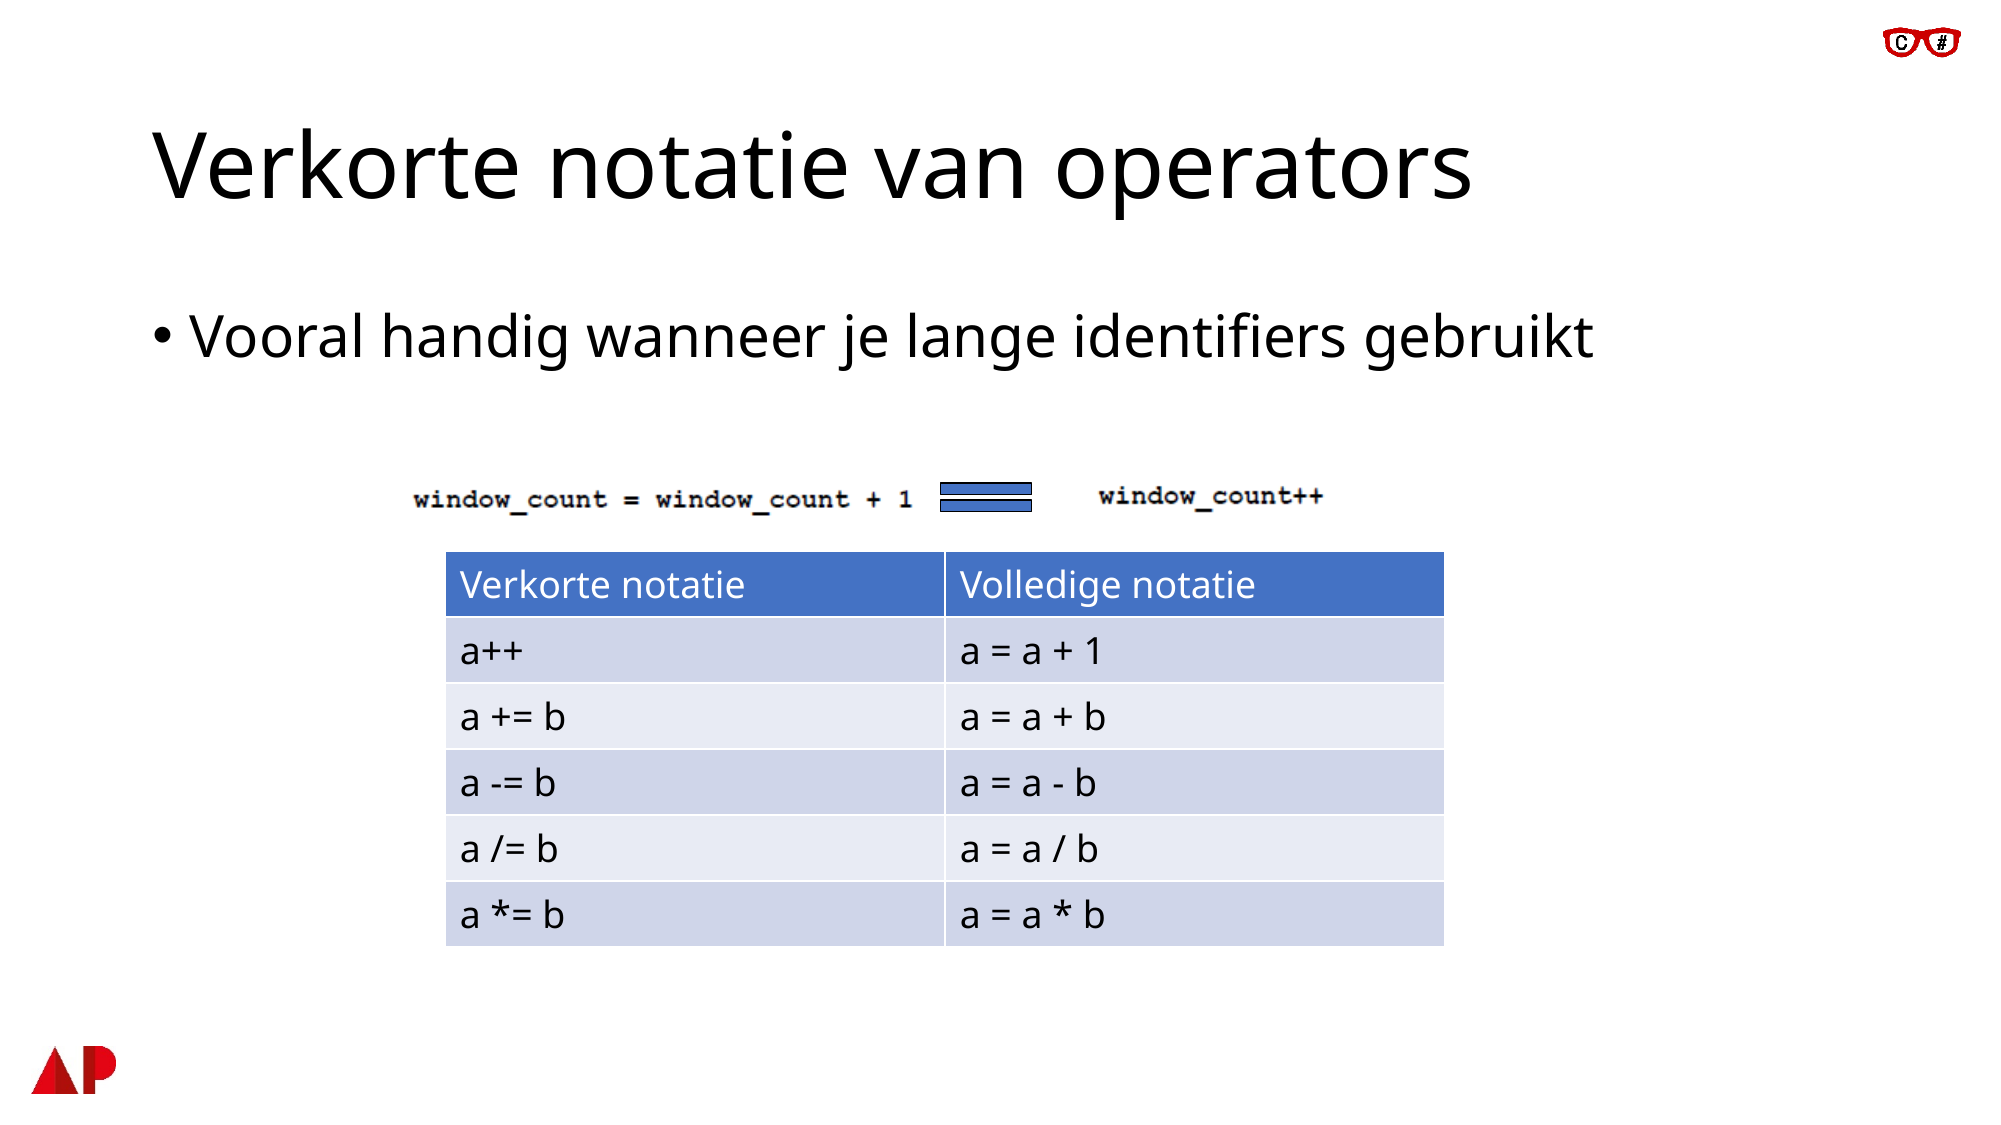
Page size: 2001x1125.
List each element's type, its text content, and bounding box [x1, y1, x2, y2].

table_cell a += b [446, 684, 944, 748]
table_cell a++ [446, 618, 944, 682]
table_header Verkorte notatie [446, 552, 944, 616]
table_cell a = a + b [946, 684, 1444, 748]
picture [408, 481, 928, 522]
text_box [940, 500, 1032, 512]
list Vooral handig wanneer je lange identifiers gebruikt [137, 299, 1863, 1014]
text_box [940, 482, 1032, 495]
table_cell a = a + 1 [946, 618, 1444, 682]
table_cell a = a - b [946, 750, 1444, 814]
title Verkorte notatie van operators [137, 59, 1863, 278]
table_cell a *= b [446, 882, 944, 946]
picture [1879, 0, 1964, 85]
table_cell a -= b [446, 750, 944, 814]
table_header Volledige notatie [946, 552, 1444, 616]
table_cell a = a / b [946, 816, 1444, 880]
picture [1086, 472, 1334, 522]
table_cell a = a * b [946, 882, 1444, 946]
table_cell a /= b [446, 816, 944, 880]
picture [31, 1046, 116, 1094]
